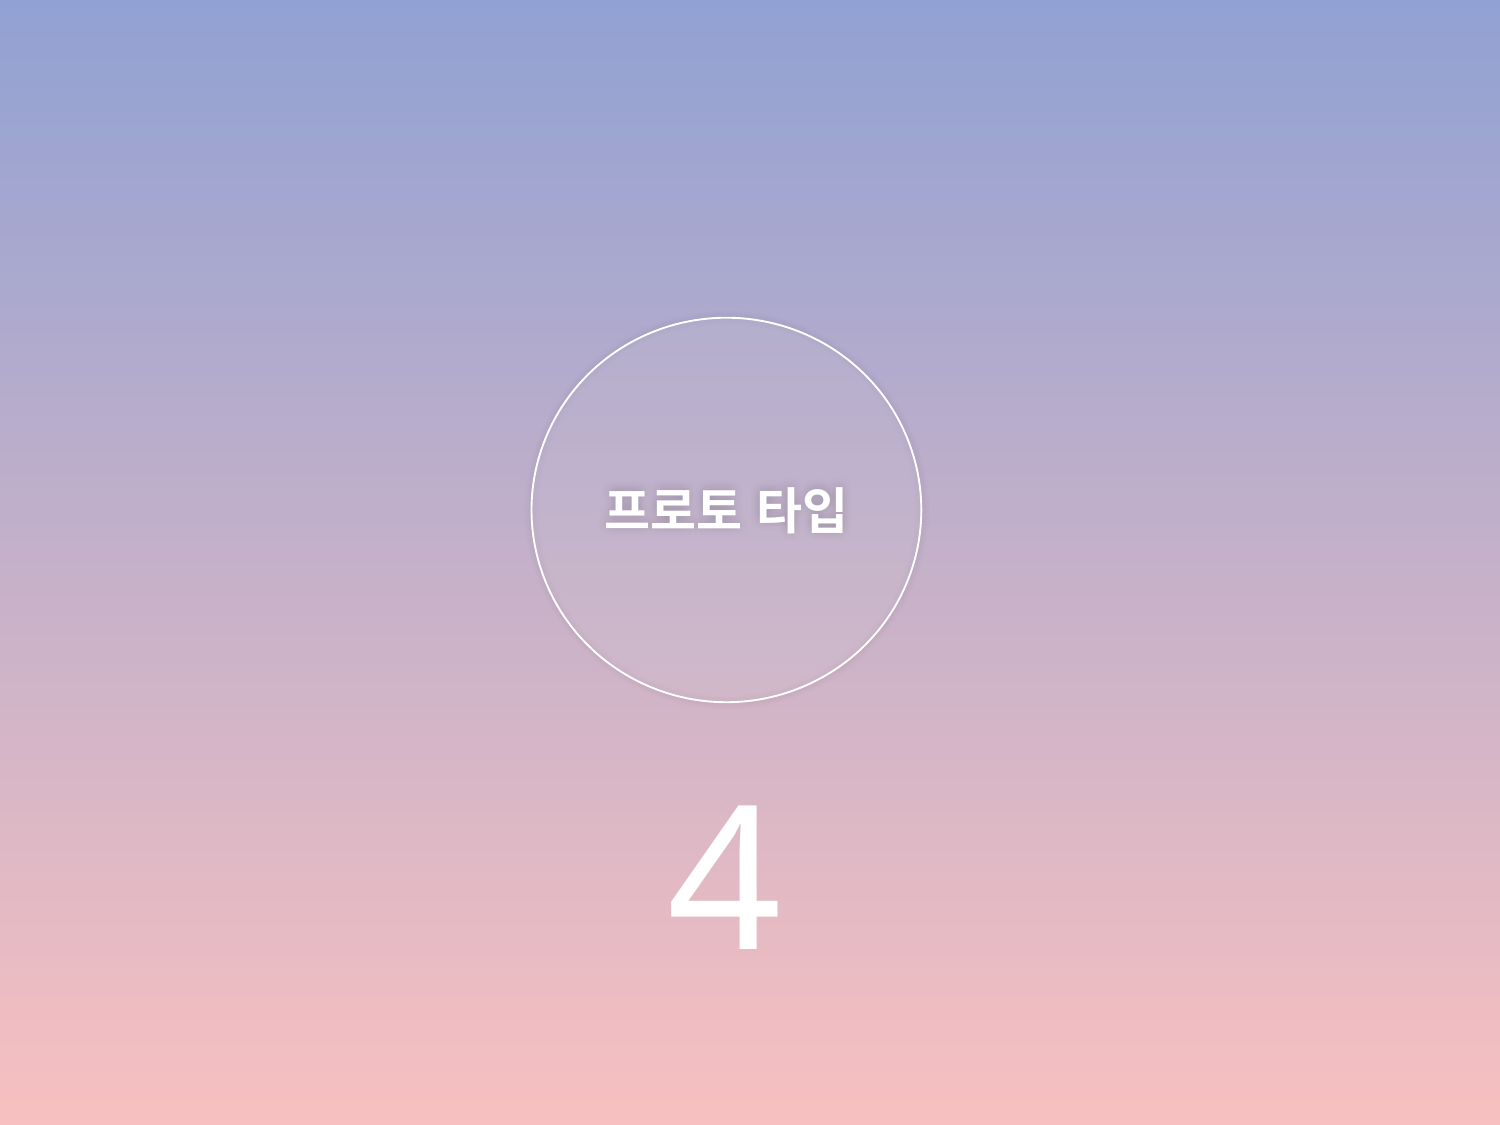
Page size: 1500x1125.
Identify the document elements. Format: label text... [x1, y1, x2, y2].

text_box [534, 315, 919, 467]
text_box 프로토 타입 [531, 472, 922, 547]
text_box 4 [652, 742, 801, 997]
text_box [533, 550, 920, 705]
